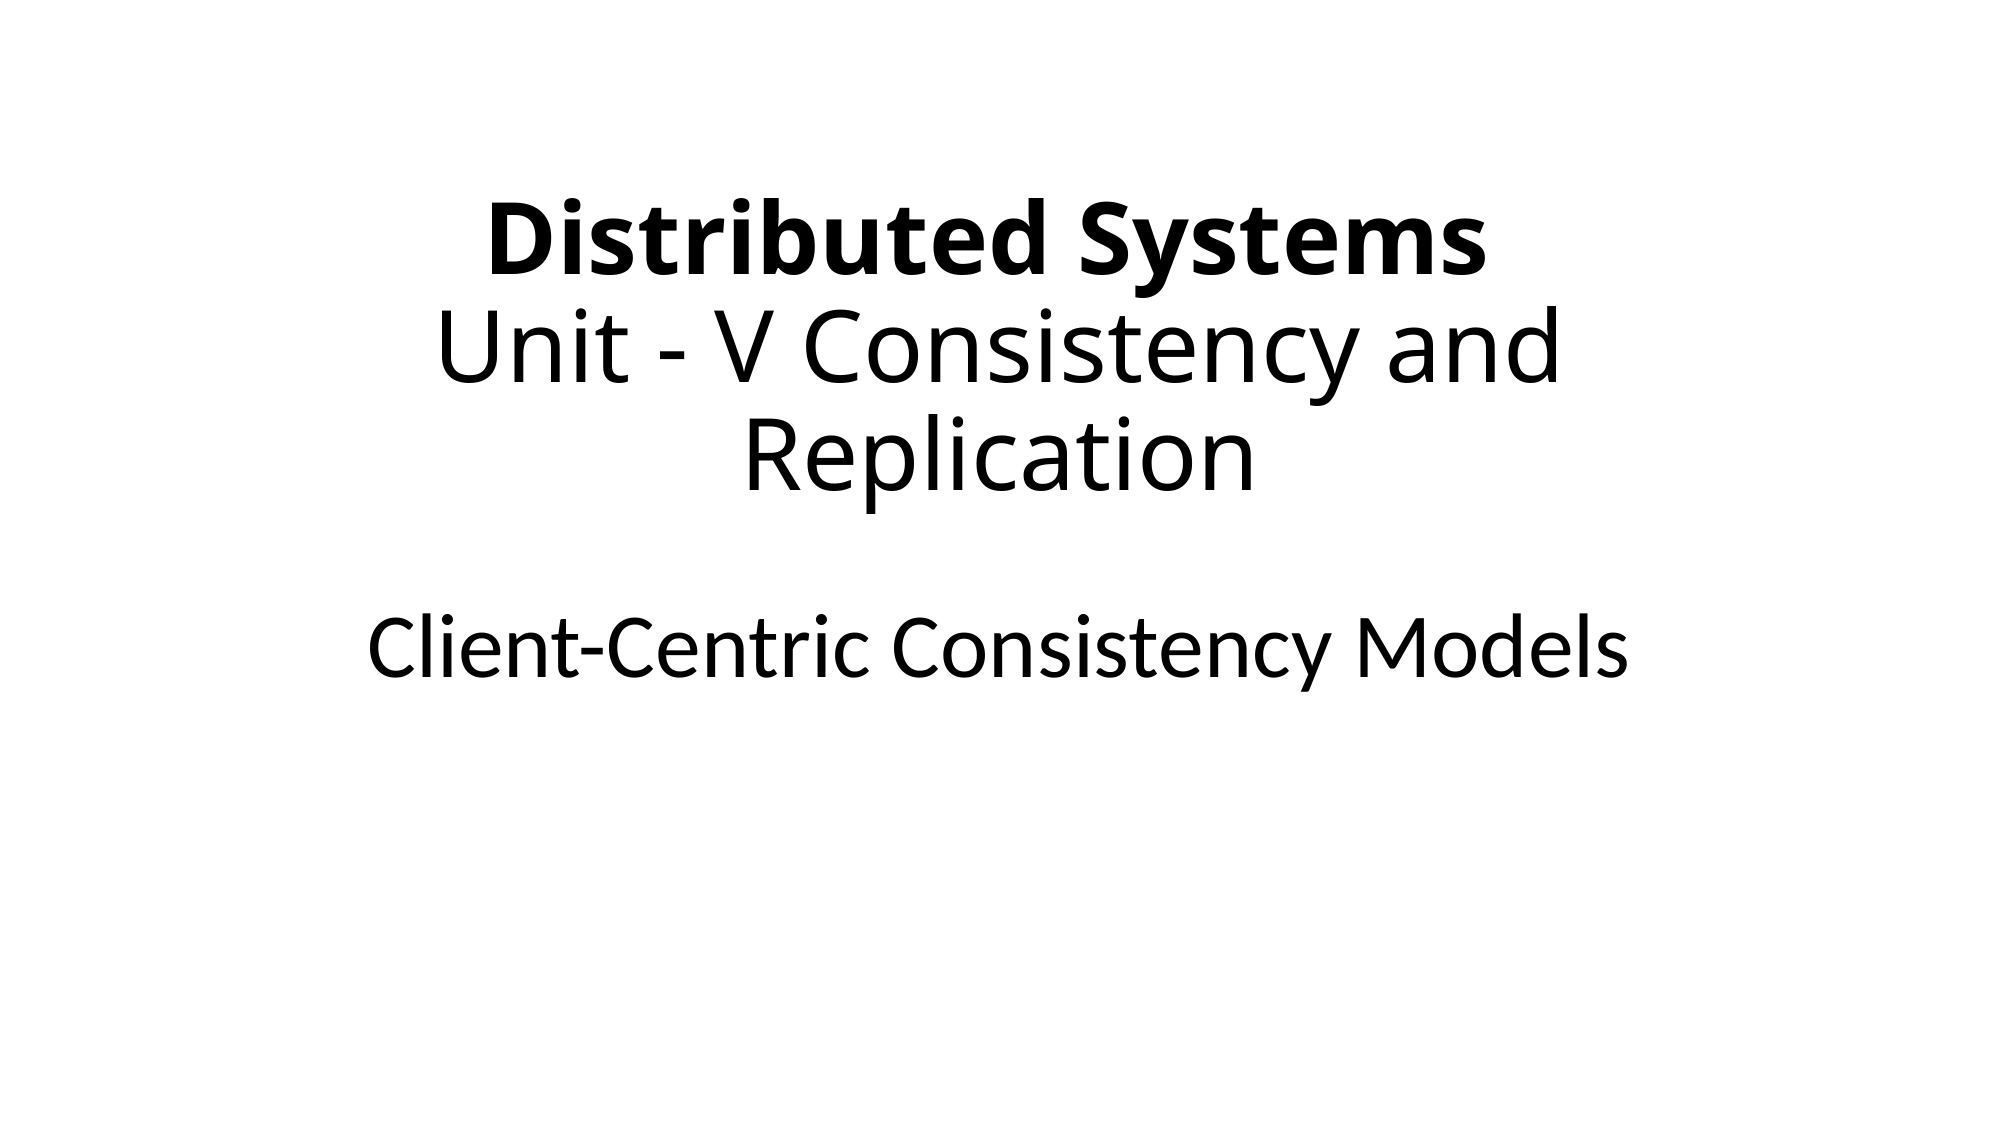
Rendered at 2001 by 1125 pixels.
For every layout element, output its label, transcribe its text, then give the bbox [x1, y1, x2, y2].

subtitle Client-Centric Consistency Models [249, 590, 1750, 863]
title Distributed Systems Unit - V Consistency and Replication [249, 141, 1750, 520]
